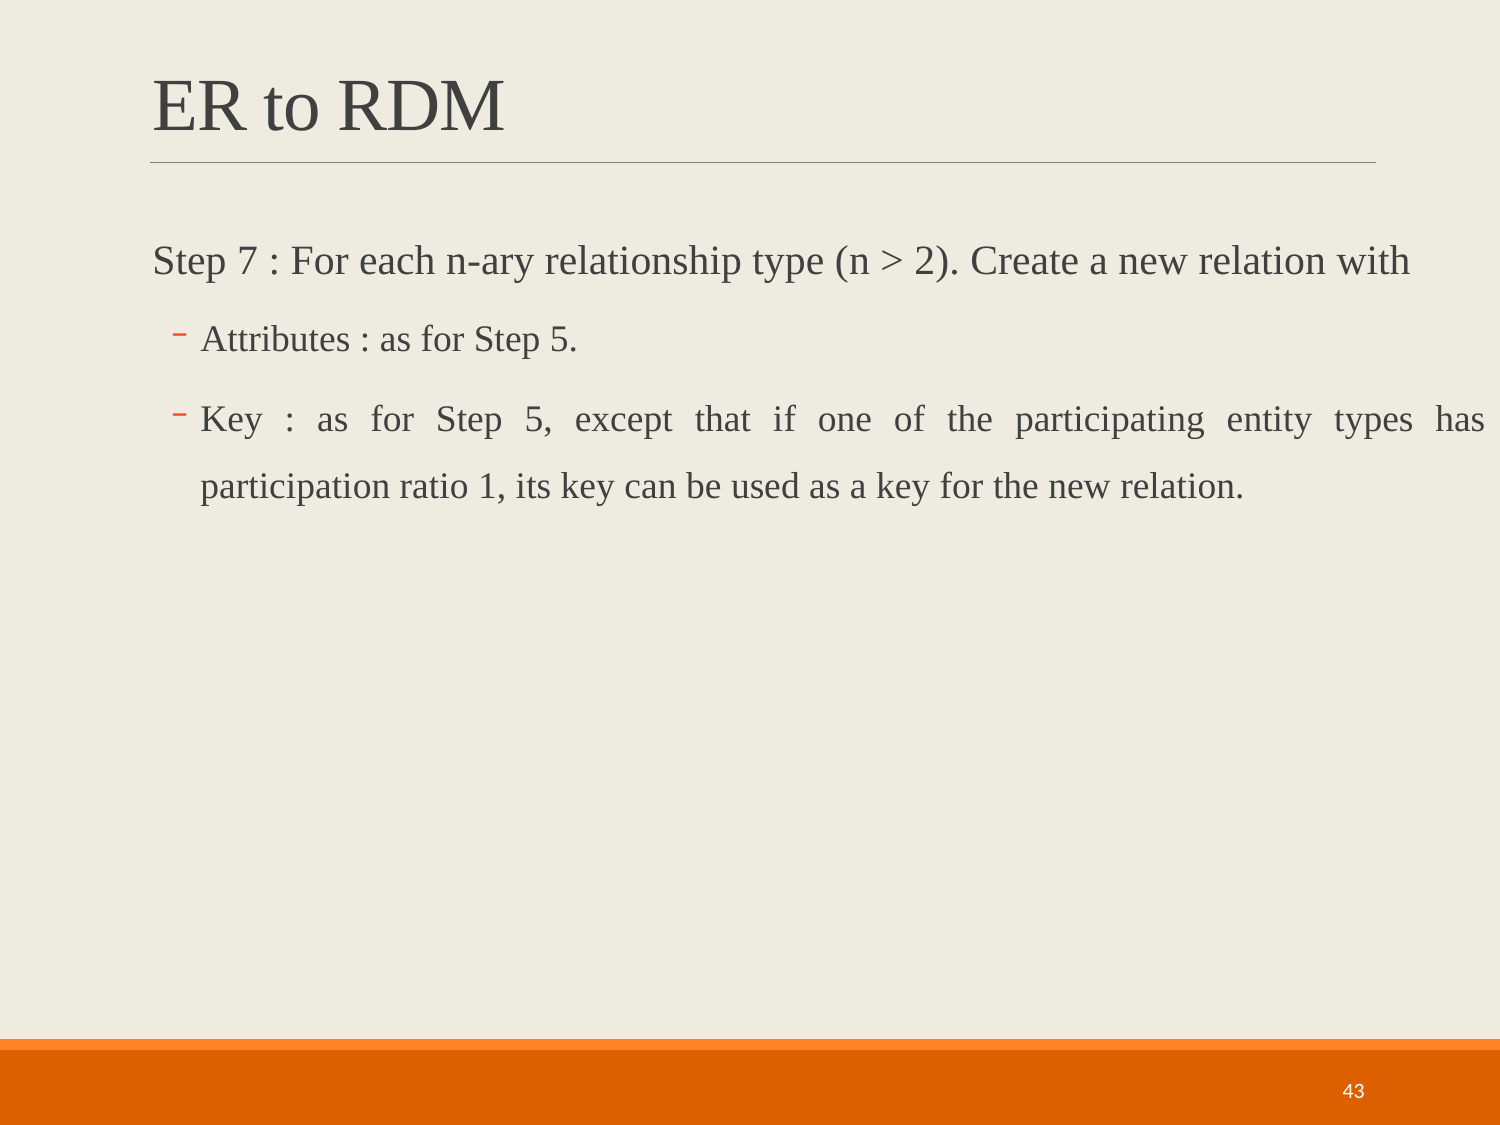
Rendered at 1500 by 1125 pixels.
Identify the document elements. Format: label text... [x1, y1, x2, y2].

list Step 7 : For each n-ary relationship type (n > 2). Create a new relation with Attributes : as for Step 5. Key : as for Step 5, except that if one of the participating entity types has participation ratio 1, its key can be used as a key for the new relation. [137, 200, 1488, 875]
title ER to RDM [137, 37, 1375, 153]
slide_number 43 [1218, 1059, 1380, 1120]
